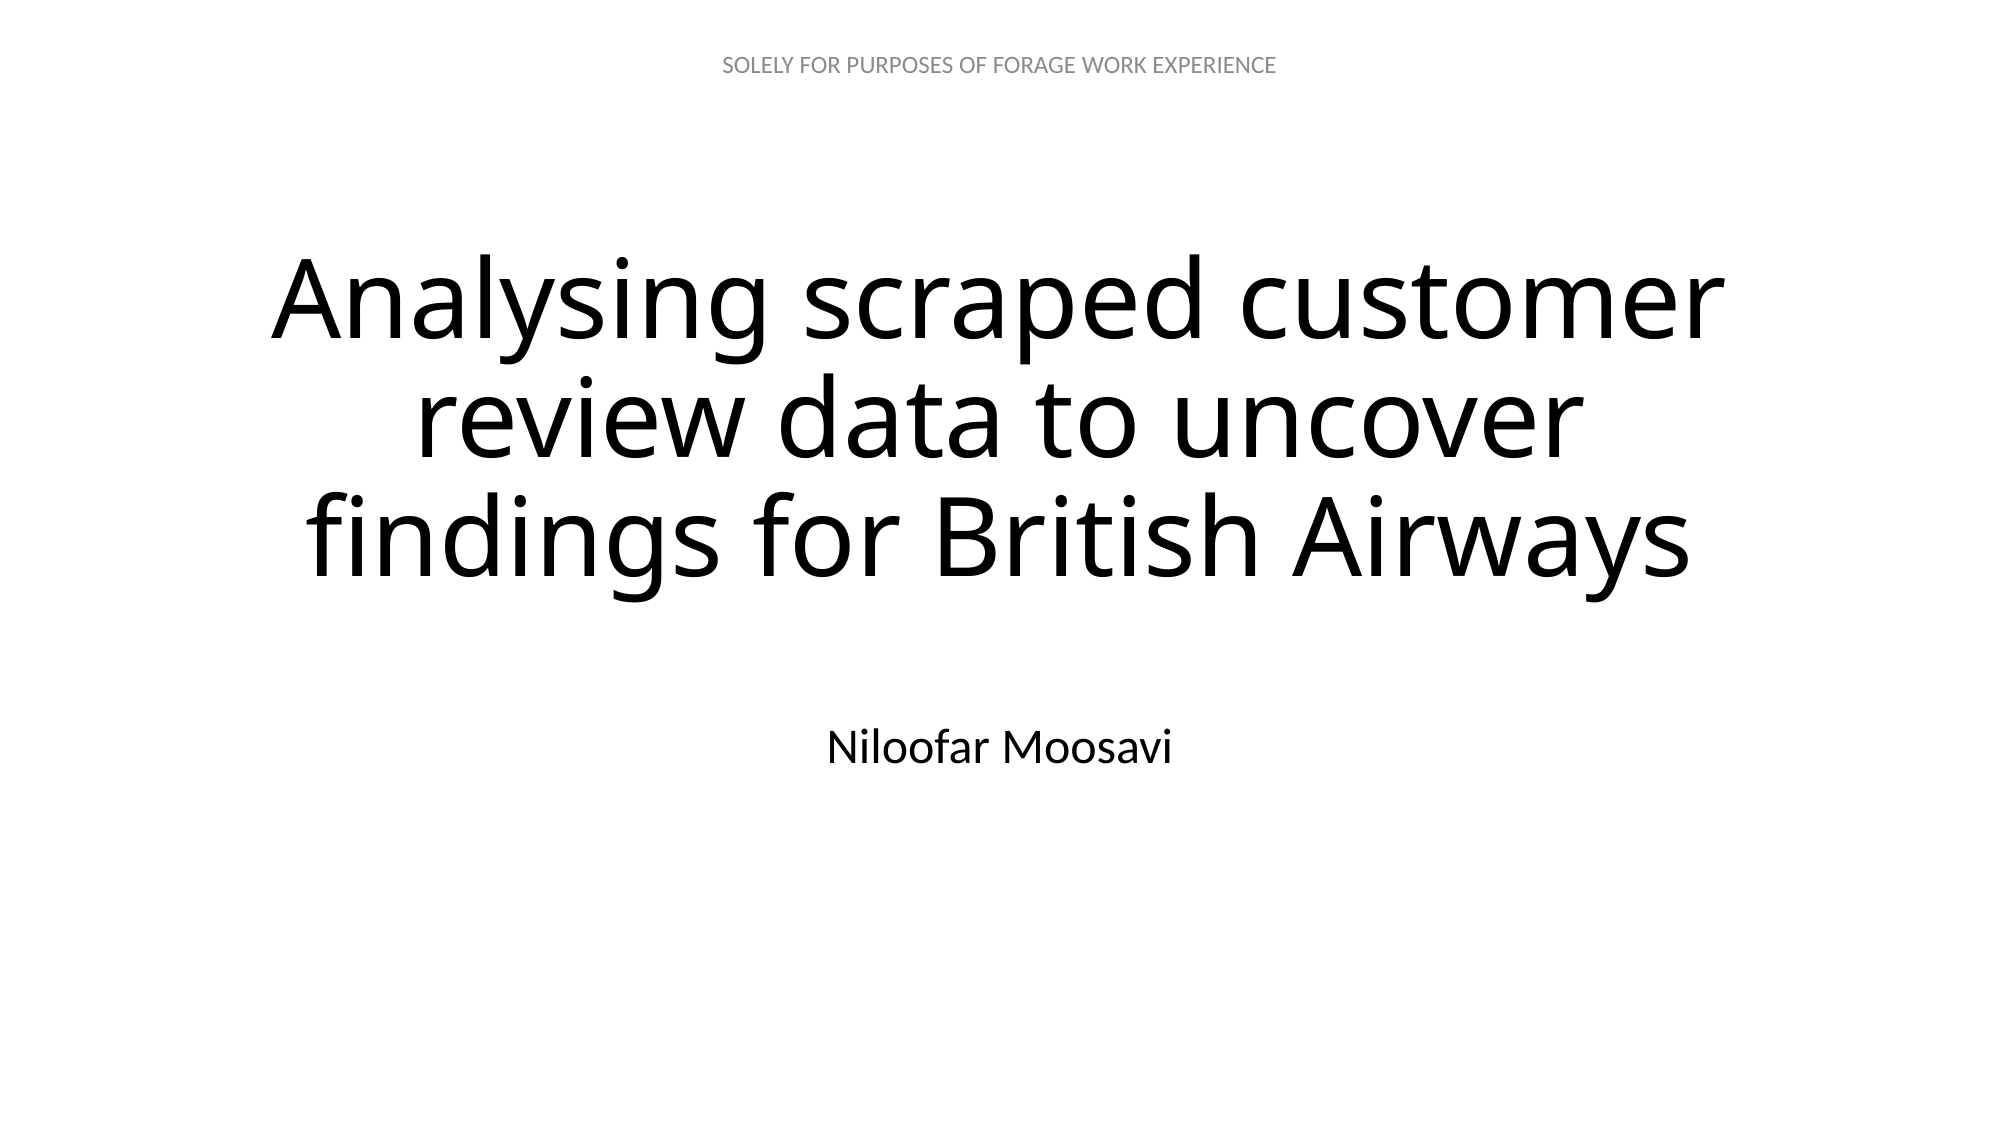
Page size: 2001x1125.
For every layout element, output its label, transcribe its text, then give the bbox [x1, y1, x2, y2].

subtitle Niloofar Moosavi [249, 713, 1750, 985]
title Analysing scraped customer review data to uncover findings for British Airways [249, 215, 1750, 608]
